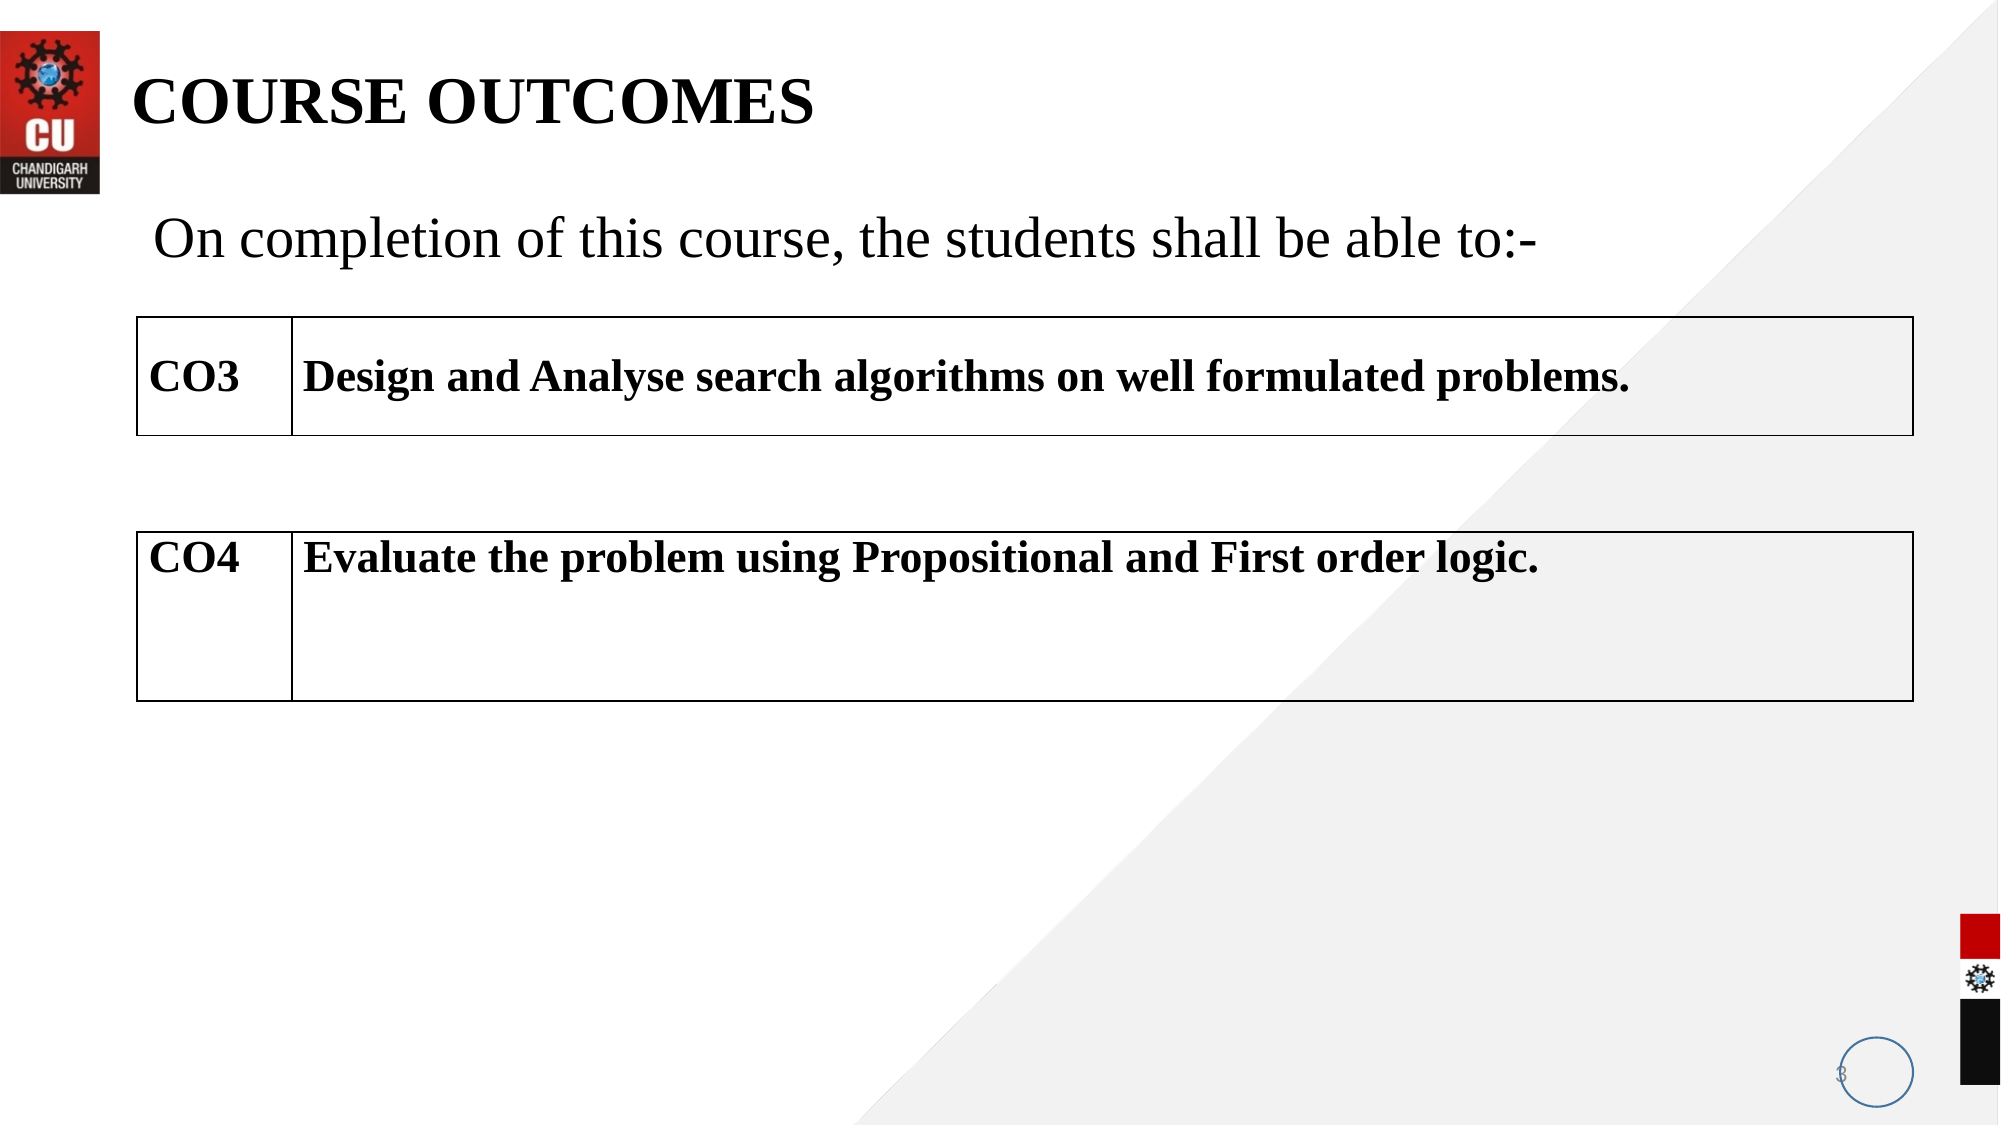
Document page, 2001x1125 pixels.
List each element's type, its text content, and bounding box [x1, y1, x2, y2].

picture [0, 0, 2001, 1125]
title COURSE OUTCOMES [116, 0, 1942, 146]
table_header CO3 [138, 318, 291, 435]
table_header Design and Analyse search algorithms on well formulated problems. [293, 318, 1912, 435]
table_header Evaluate the problem using Propositional and First order logic. [293, 533, 1912, 700]
slide_number 3 [1412, 1042, 1863, 1103]
text_box [1856, 1036, 1915, 1108]
text_box On completion of this course, the students shall be able to:- [139, 192, 1554, 277]
table_header CO4 [138, 533, 291, 700]
